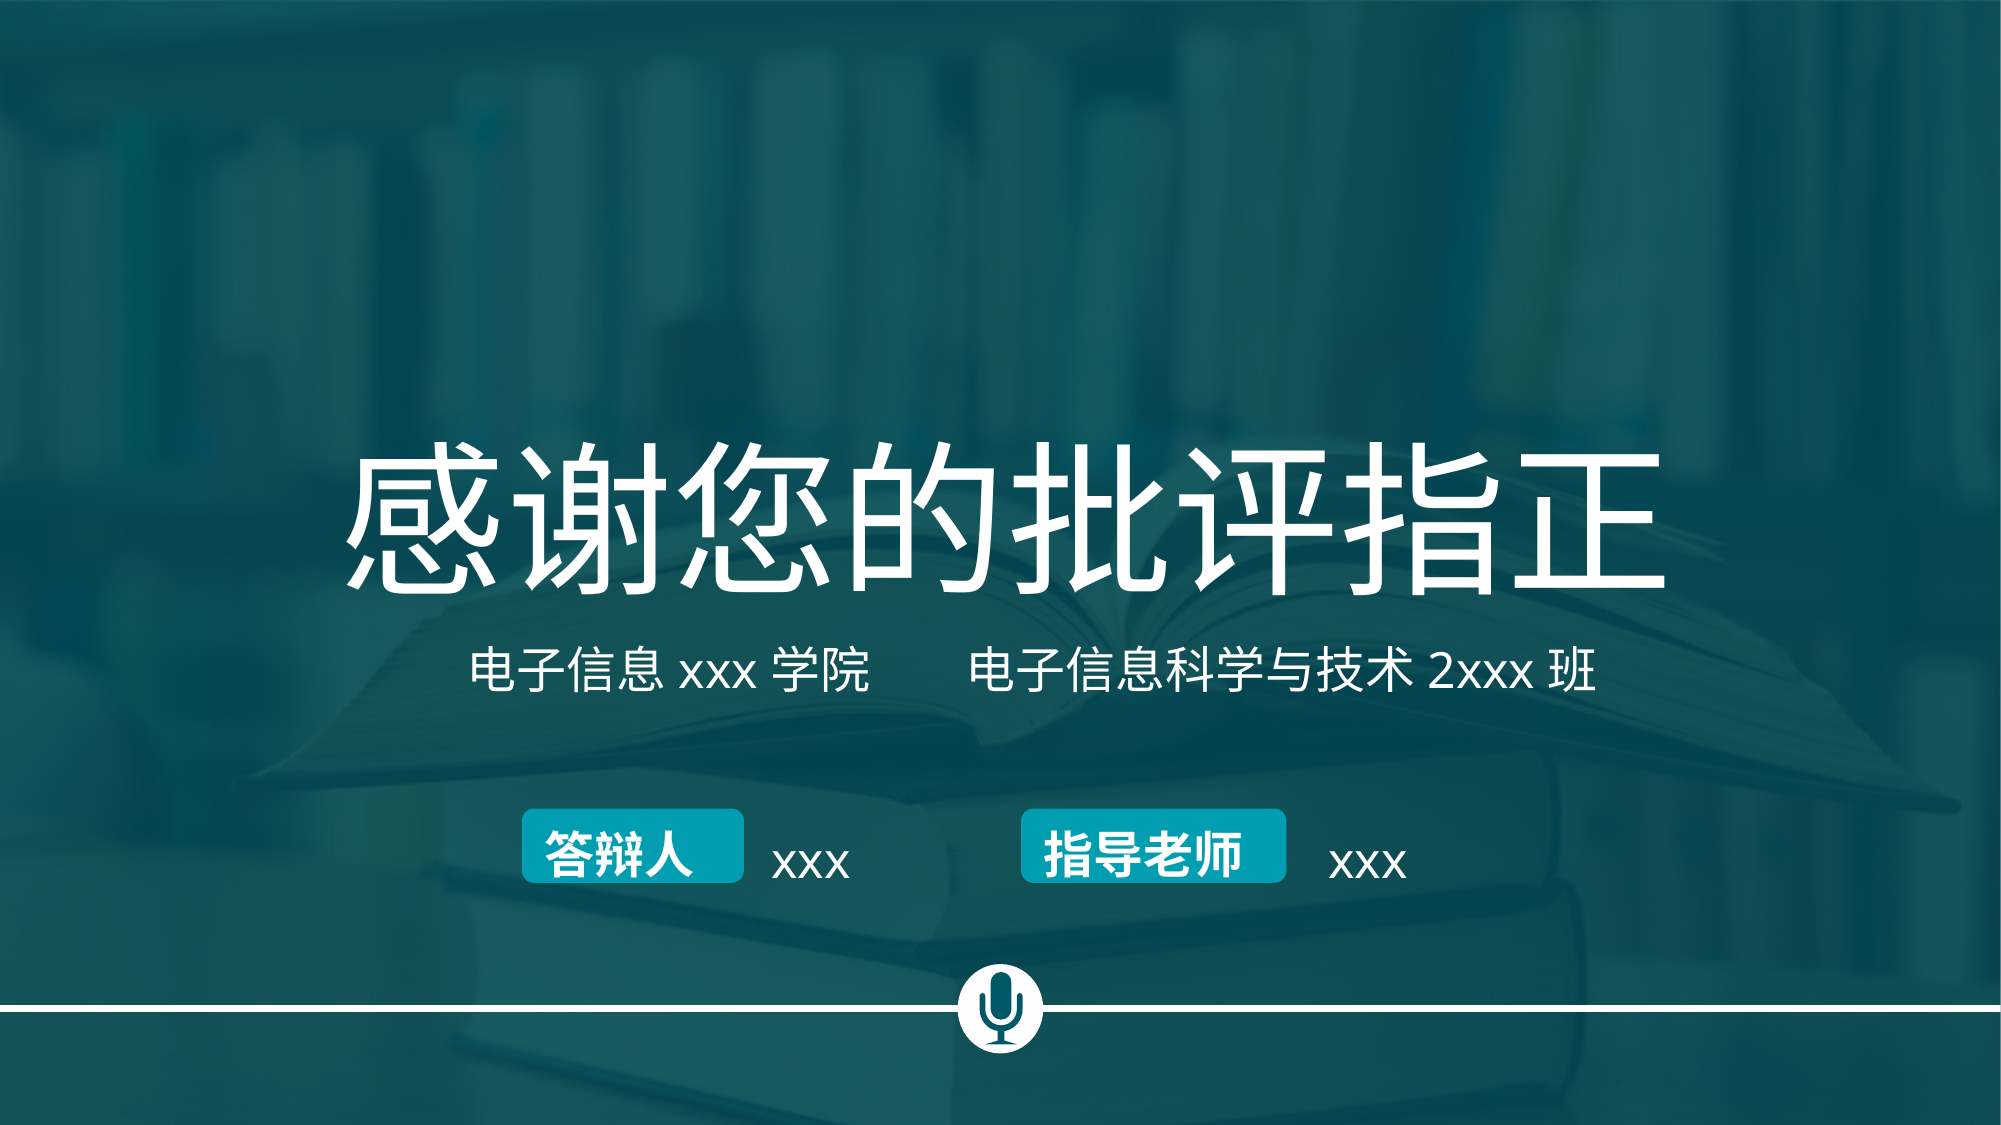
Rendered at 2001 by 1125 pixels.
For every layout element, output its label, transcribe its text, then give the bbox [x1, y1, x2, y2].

text_box [957, 964, 1044, 1054]
text_box [990, 972, 1012, 1020]
text_box [0, 1005, 957, 1012]
text_box [1277, 808, 1287, 883]
text_box [1044, 1005, 2001, 1012]
text_box xxx [1313, 791, 1534, 897]
text_box 指导老师 [1028, 785, 1277, 891]
text_box 感谢您的批评指正 [126, 425, 1887, 607]
text_box 电子信息xxx学院 [451, 600, 923, 706]
text_box [521, 809, 529, 882]
picture [0, 1012, 2001, 1125]
text_box 答辩人 [529, 785, 744, 891]
picture [0, 0, 2001, 1005]
text_box [1021, 809, 1028, 882]
text_box 电子信息科学与技术2xxx班 [950, 600, 1673, 706]
text_box [979, 993, 1023, 1045]
text_box xxx [756, 791, 947, 897]
